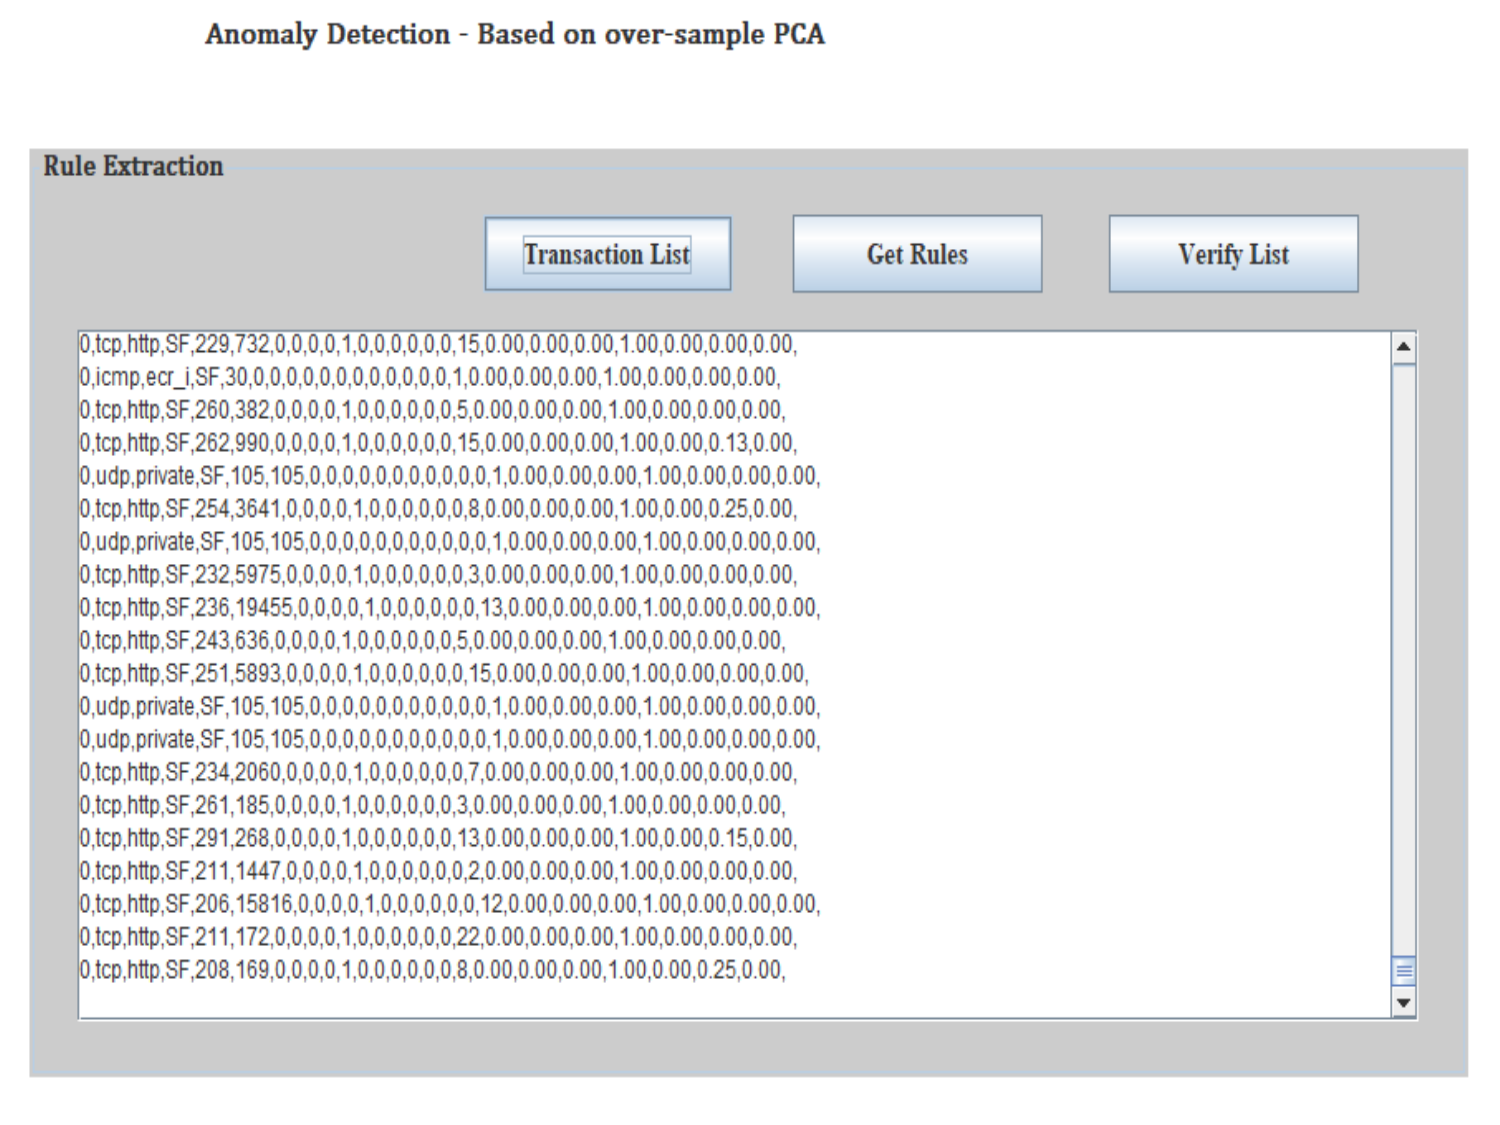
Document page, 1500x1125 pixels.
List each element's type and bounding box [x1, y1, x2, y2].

list [0, 0, 1500, 1125]
